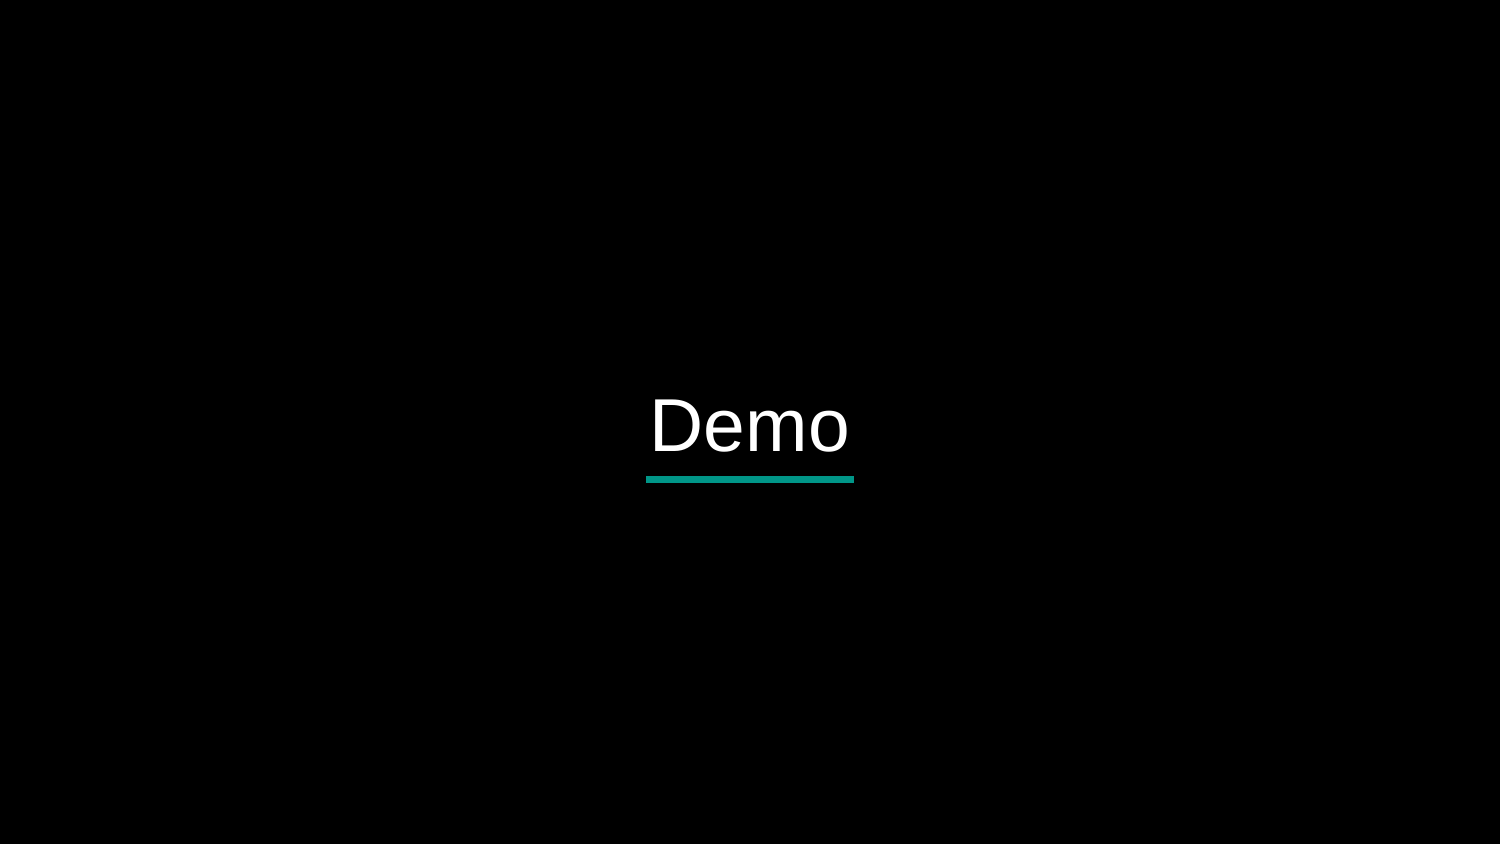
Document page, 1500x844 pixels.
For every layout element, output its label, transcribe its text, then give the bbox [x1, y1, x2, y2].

title Demo [51, 352, 1449, 491]
